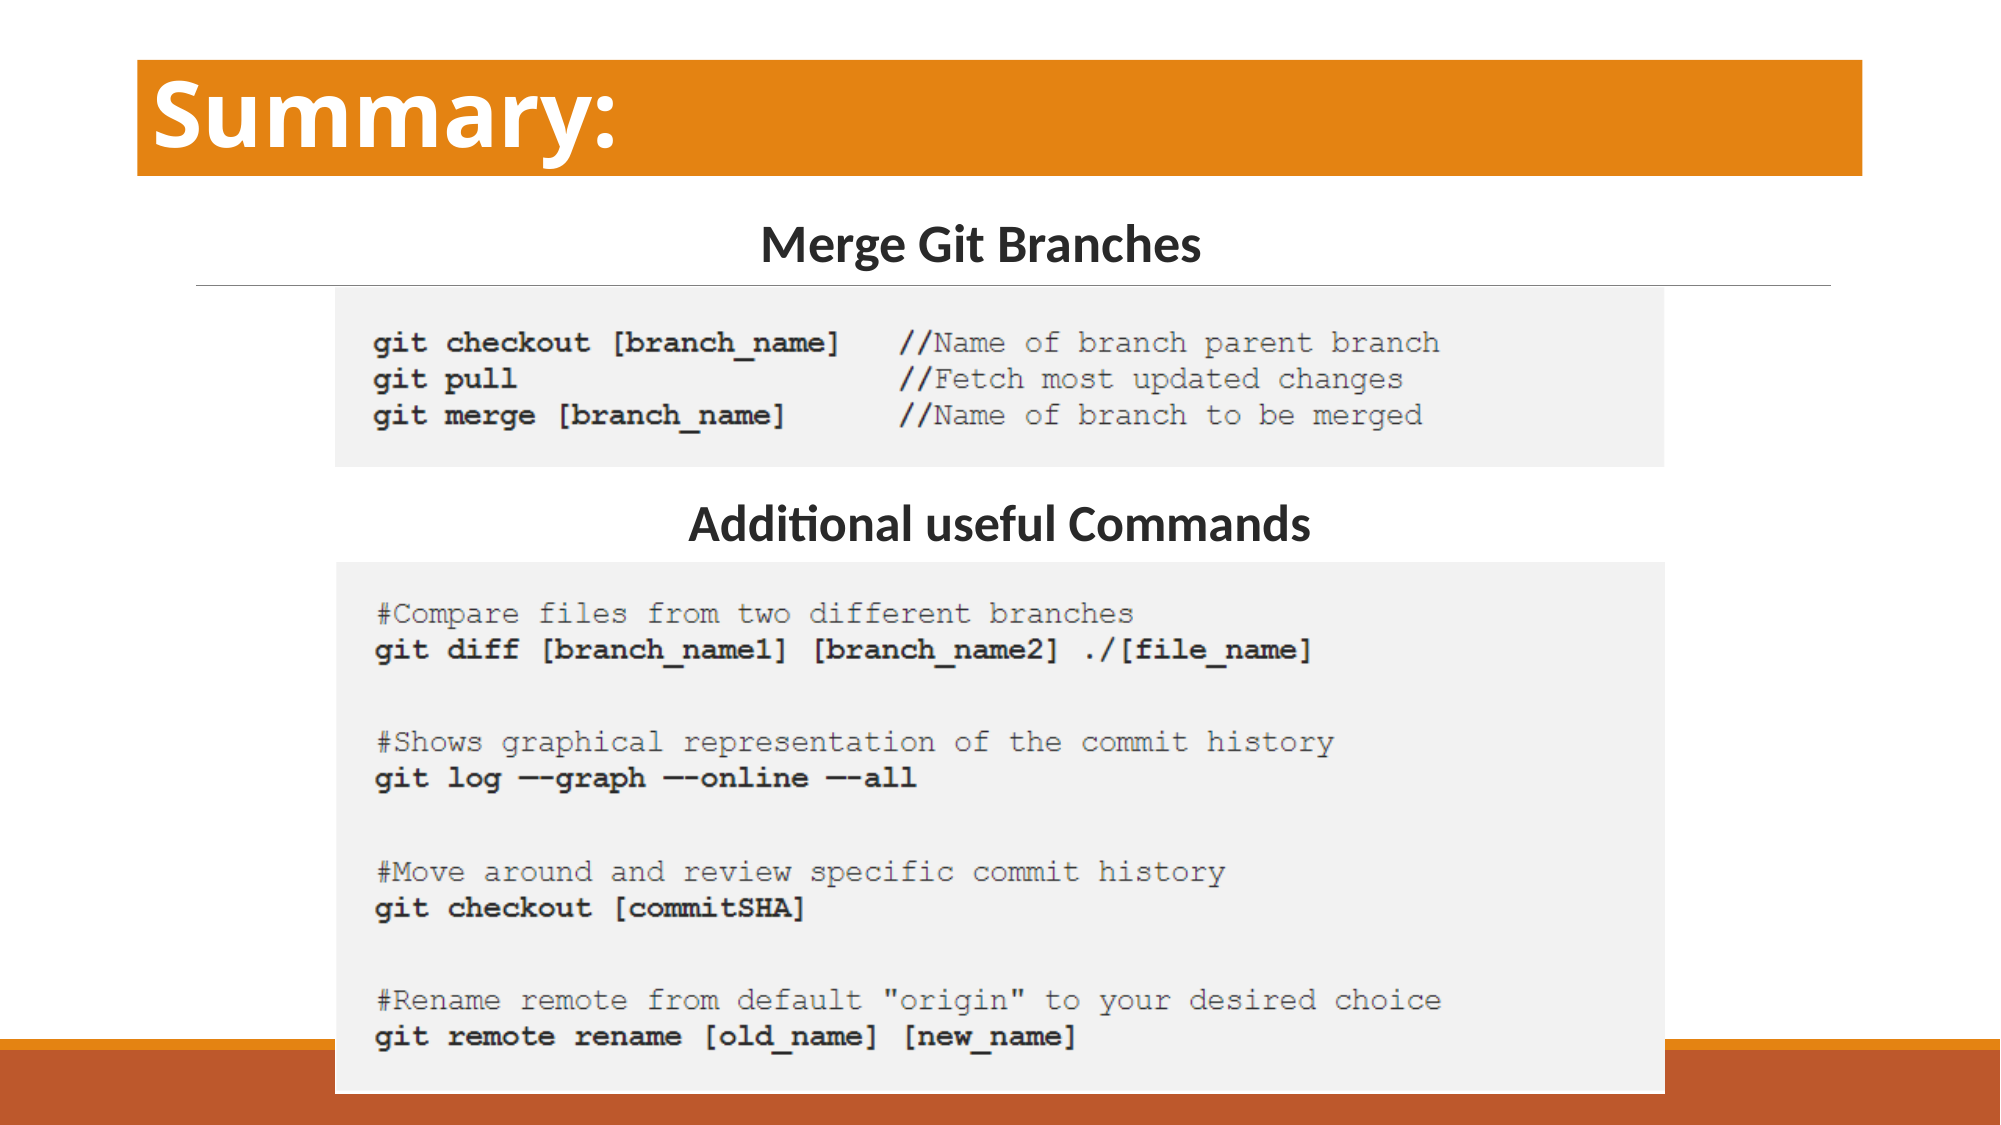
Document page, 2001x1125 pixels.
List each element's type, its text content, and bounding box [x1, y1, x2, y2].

text_box Summary: [137, 59, 1863, 176]
text_box Merge Git Branches [746, 200, 1218, 281]
picture [335, 561, 1665, 1095]
text_box Additional useful Commands [673, 481, 1327, 559]
picture [335, 286, 1667, 468]
